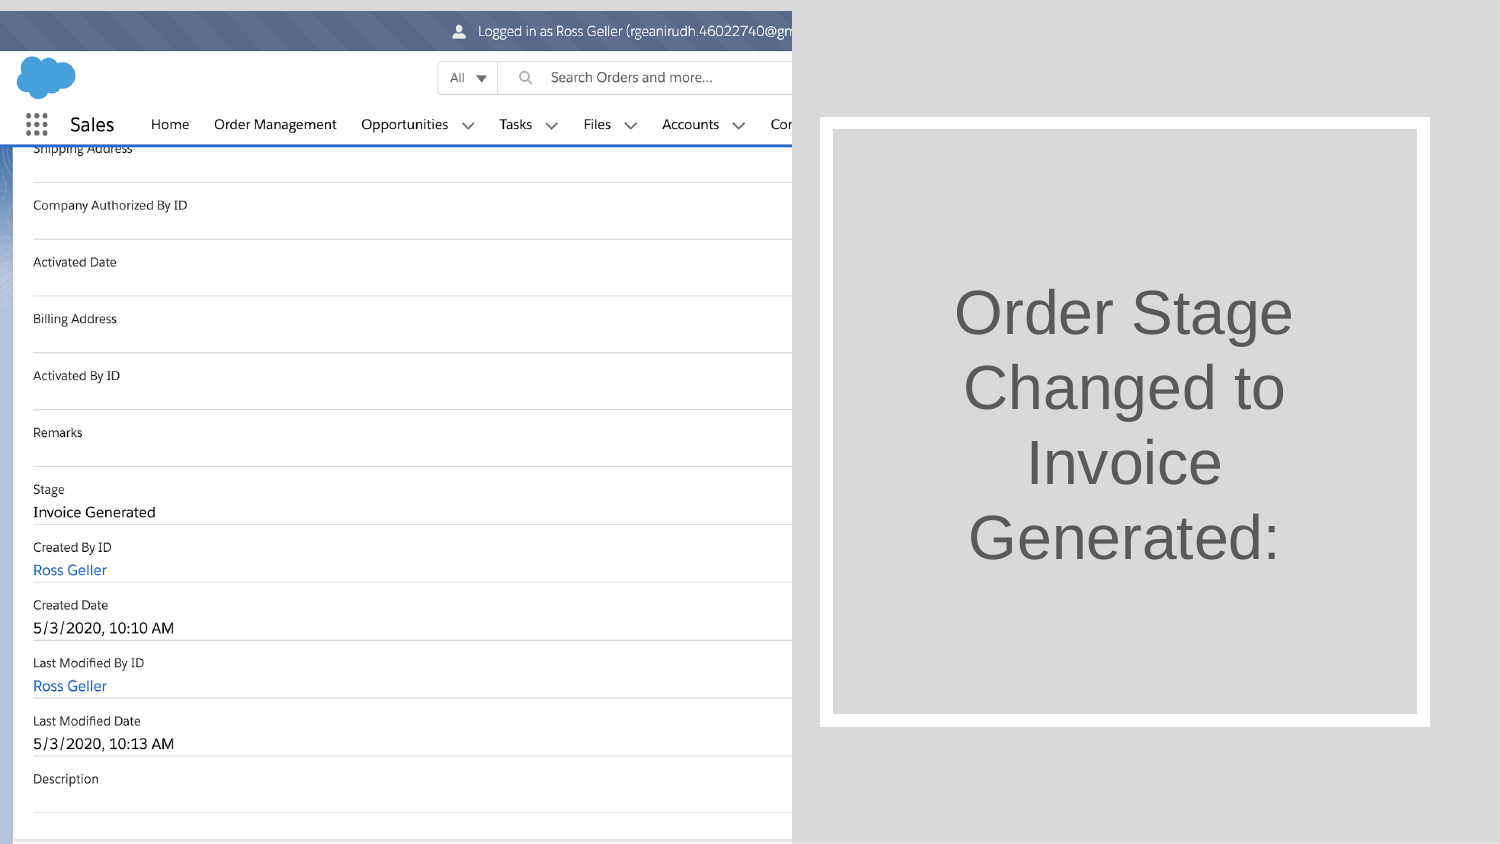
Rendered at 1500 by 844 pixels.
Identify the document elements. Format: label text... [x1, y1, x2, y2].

picture [0, 0, 793, 844]
title Order Stage Changed to Invoice Generated: [848, 151, 1402, 693]
